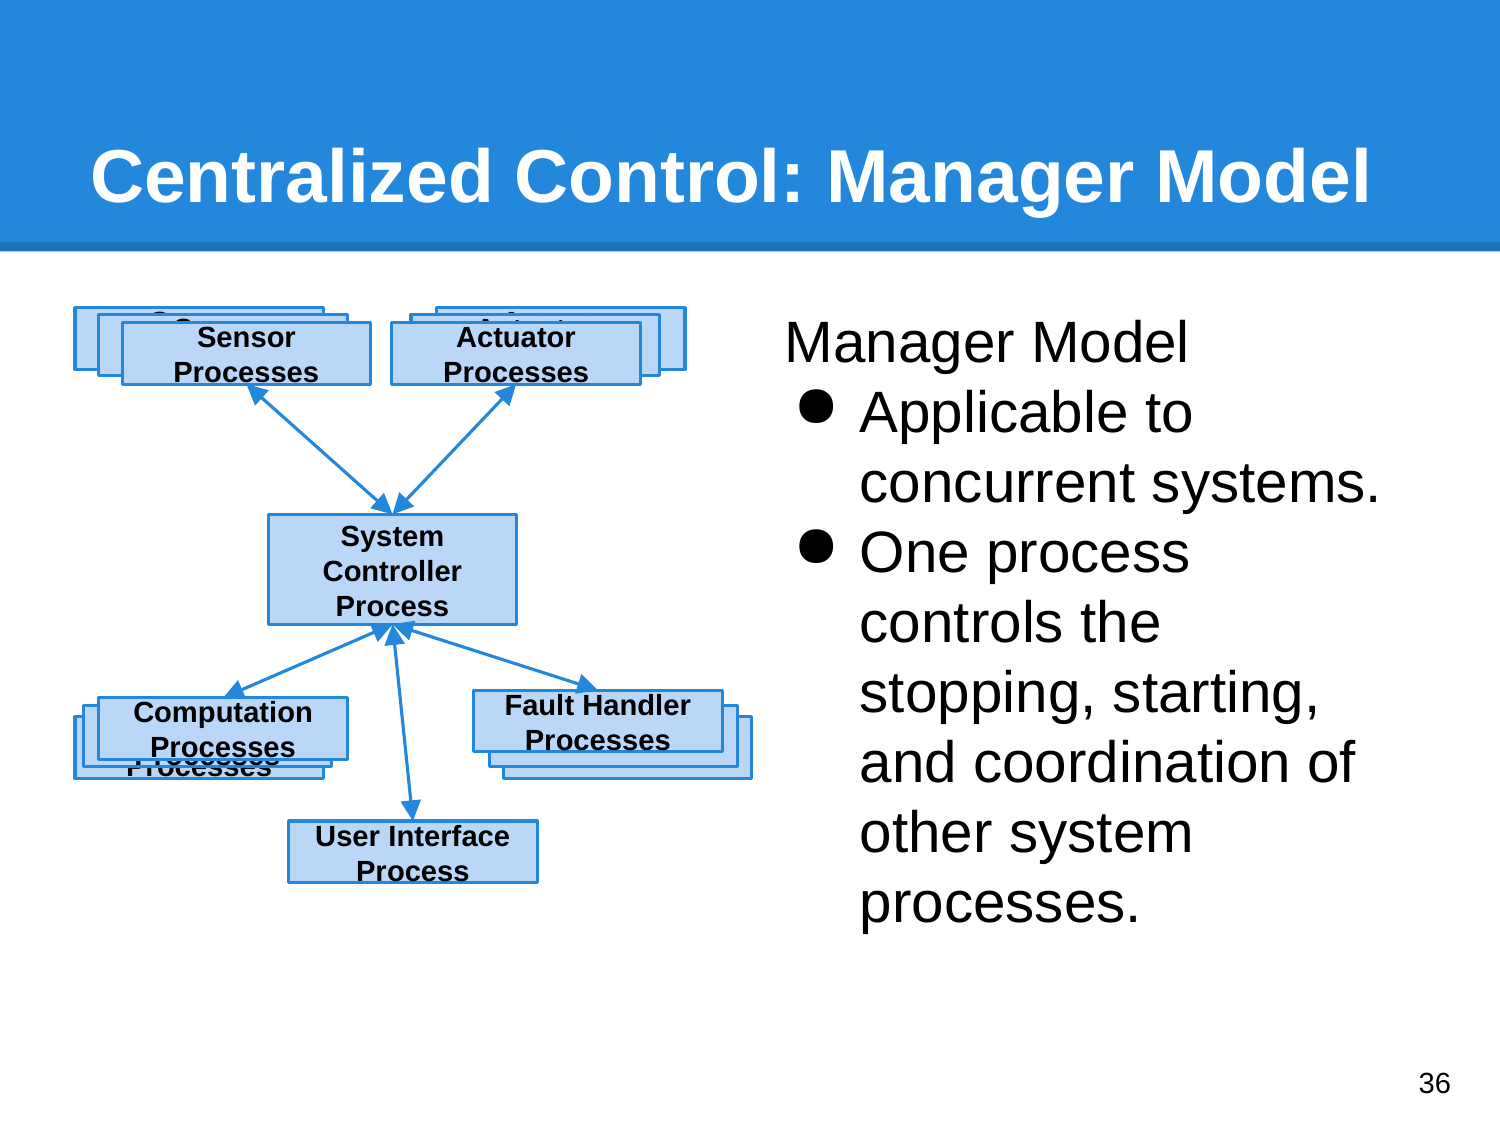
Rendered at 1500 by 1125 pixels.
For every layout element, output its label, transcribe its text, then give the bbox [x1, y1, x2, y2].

text_box Sensor Processes [98, 314, 348, 376]
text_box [392, 384, 517, 515]
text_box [392, 697, 414, 822]
text_box Computation Processes [98, 697, 348, 760]
text_box System Controller Process [268, 523, 517, 622]
text_box Control Processes [74, 716, 324, 779]
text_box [222, 624, 388, 699]
text_box User Interface Process [288, 821, 538, 883]
list Manager Model Applicable to concurrent systems. One process controls the stopping, starting, and coordination of other system processes. [769, 289, 1425, 1078]
text_box Sensor Processes [122, 322, 371, 385]
title Centralized Control: Manager Model [75, 45, 1425, 233]
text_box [392, 624, 599, 691]
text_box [246, 384, 390, 515]
text_box Sensor Processes [74, 307, 324, 370]
text_box Actuator Processes [436, 307, 685, 370]
text_box Actuator Processes [411, 314, 660, 376]
text_box Fault Handler Processes [473, 690, 723, 752]
text_box Control Processes [83, 705, 332, 767]
text_box Fault Handler [503, 716, 752, 779]
slide_number ‹#› [1403, 1038, 1494, 1125]
text_box Actuator Processes [391, 322, 641, 385]
text_box Fault Handler [489, 705, 738, 767]
